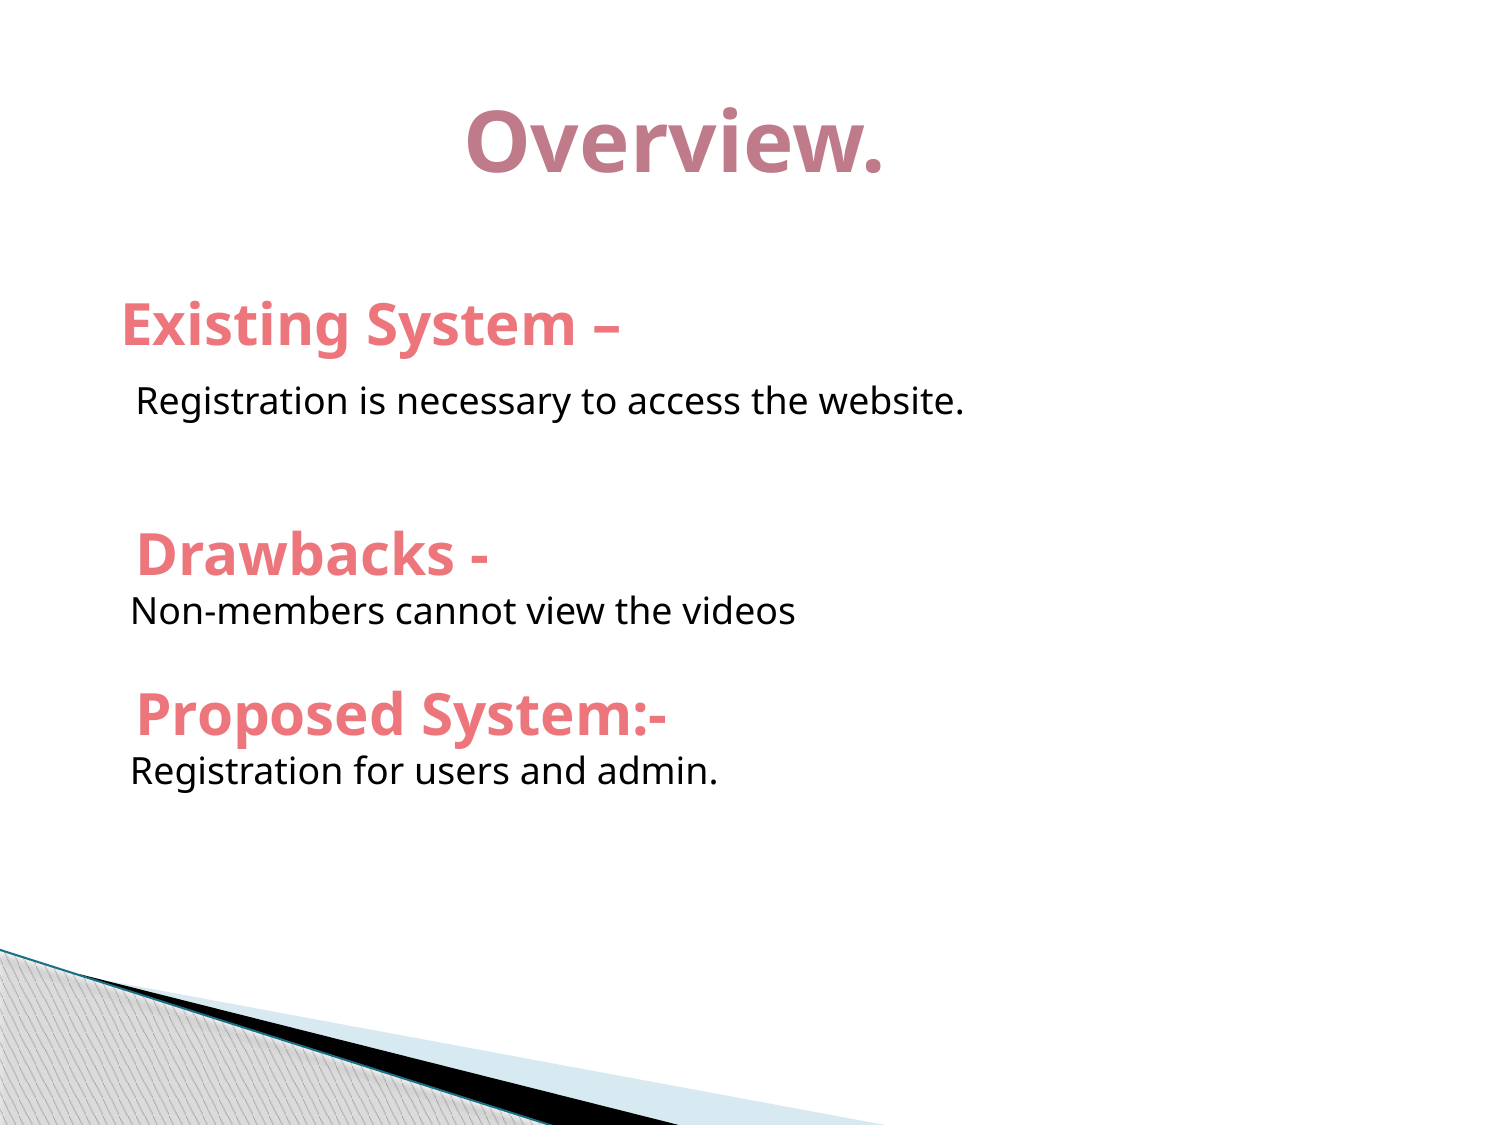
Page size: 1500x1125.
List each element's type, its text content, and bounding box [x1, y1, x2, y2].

text_box Existing System – Registration is necessary to access the website. Drawbacks - Non-members cannot view the videos Proposed System:- Registration for users and admin. [105, 234, 1453, 889]
title Overview. [0, 45, 1350, 233]
